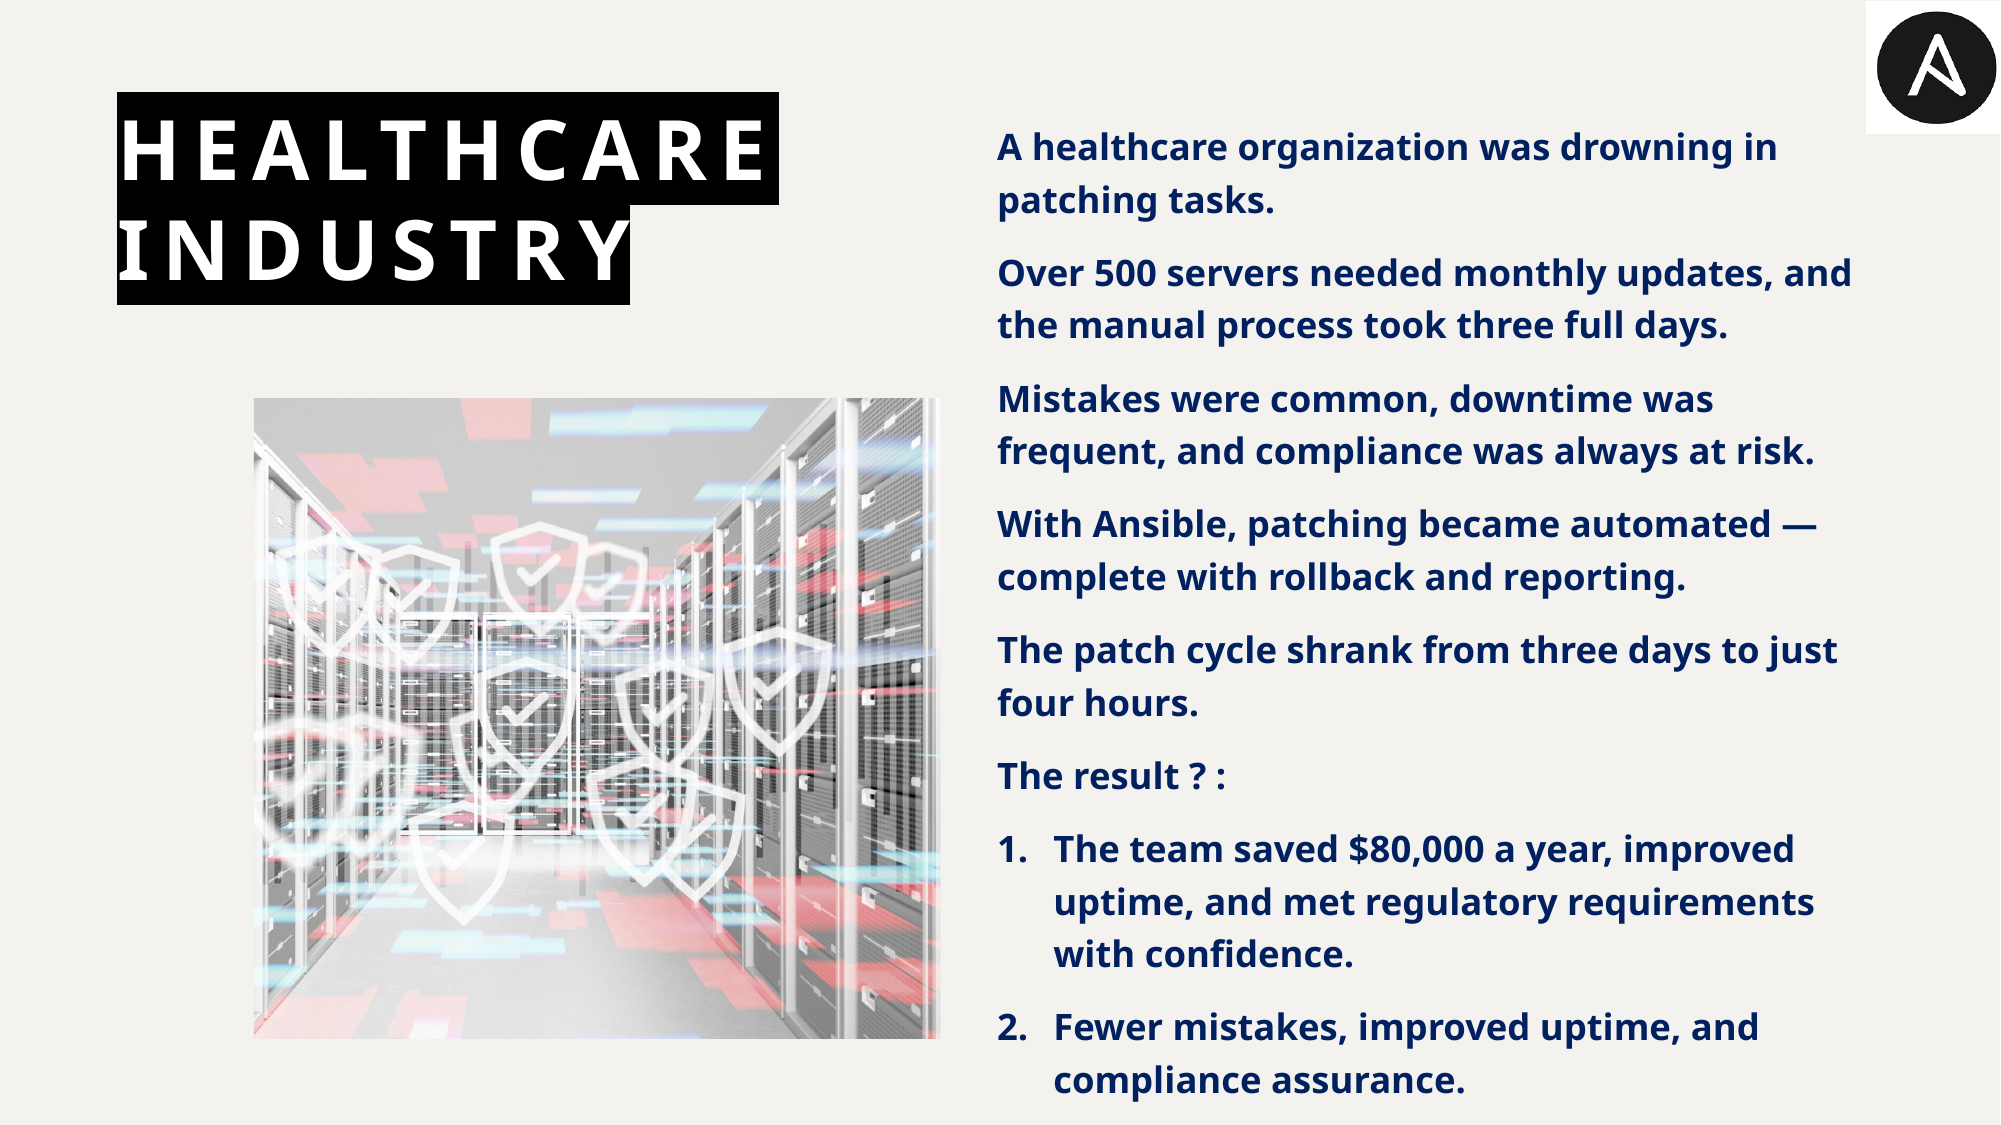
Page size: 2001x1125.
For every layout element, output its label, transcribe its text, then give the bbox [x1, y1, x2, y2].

list A healthcare organization was drowning in patching tasks. Over 500 servers needed monthly updates, and the manual process took three full days. Mistakes were common, downtime was frequent, and compliance was always at risk. With Ansible, patching became automated — complete with rollback and reporting. The patch cycle shrank from three days to just four hours. The result ? : The team saved $80,000 a year, improved uptime, and met regulatory requirements with confidence. Fewer mistakes, improved uptime, and compliance assurance. [982, 108, 1899, 633]
picture [1866, 1, 2000, 134]
picture [253, 398, 941, 1039]
title Healthcare Industry [101, 90, 941, 499]
